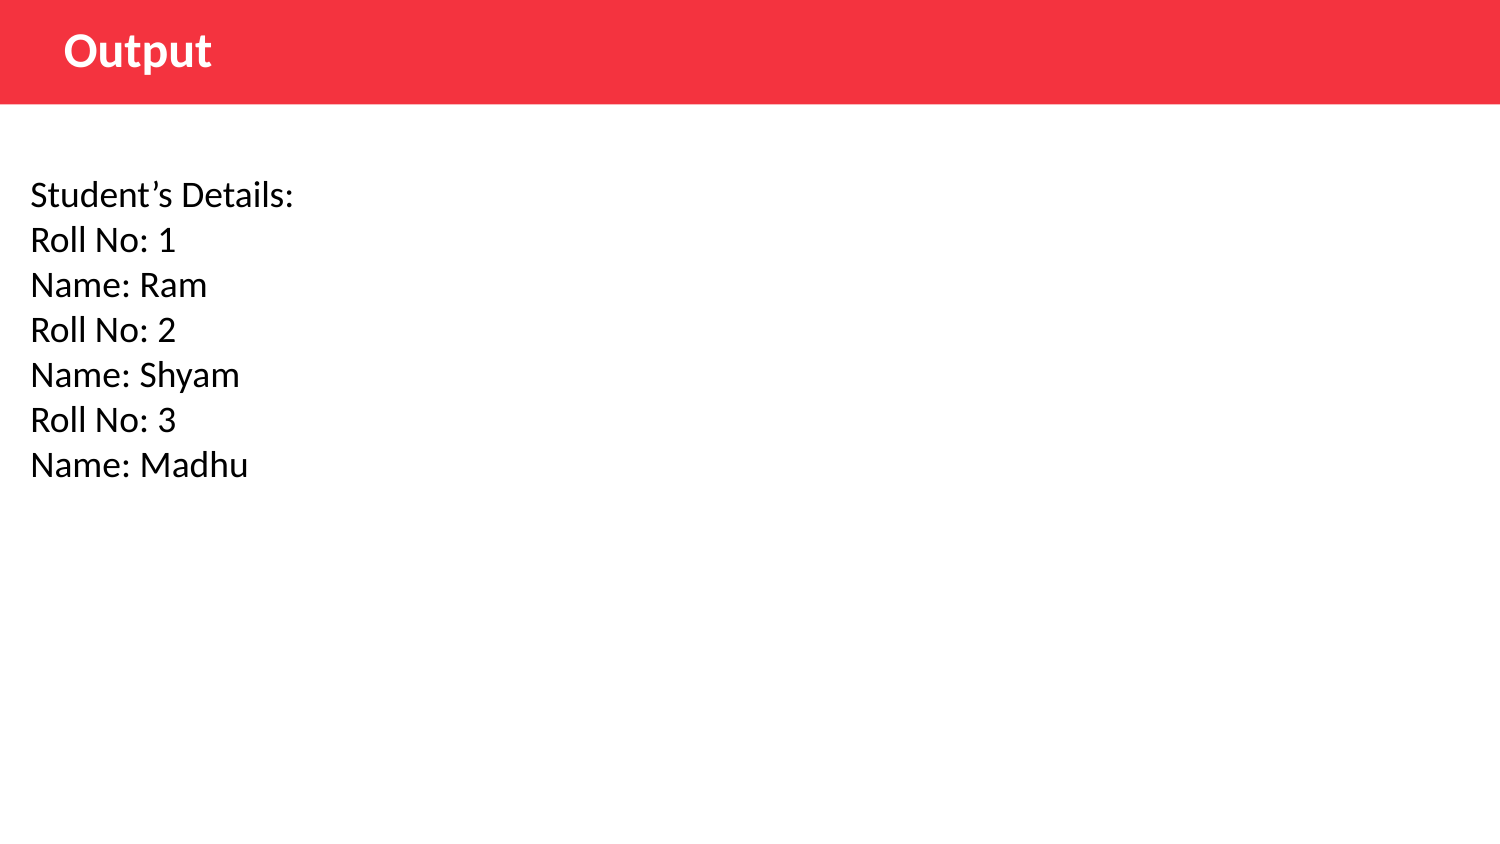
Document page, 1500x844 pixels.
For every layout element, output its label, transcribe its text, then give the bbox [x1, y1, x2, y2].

text_box Output [63, 15, 1203, 80]
text_box [0, 0, 1500, 105]
text_box Student’s Details: Roll No: 1 Name: Ram Roll No: 2 Name: Shyam Roll No: 3 Name: Madhu [15, 110, 1484, 810]
